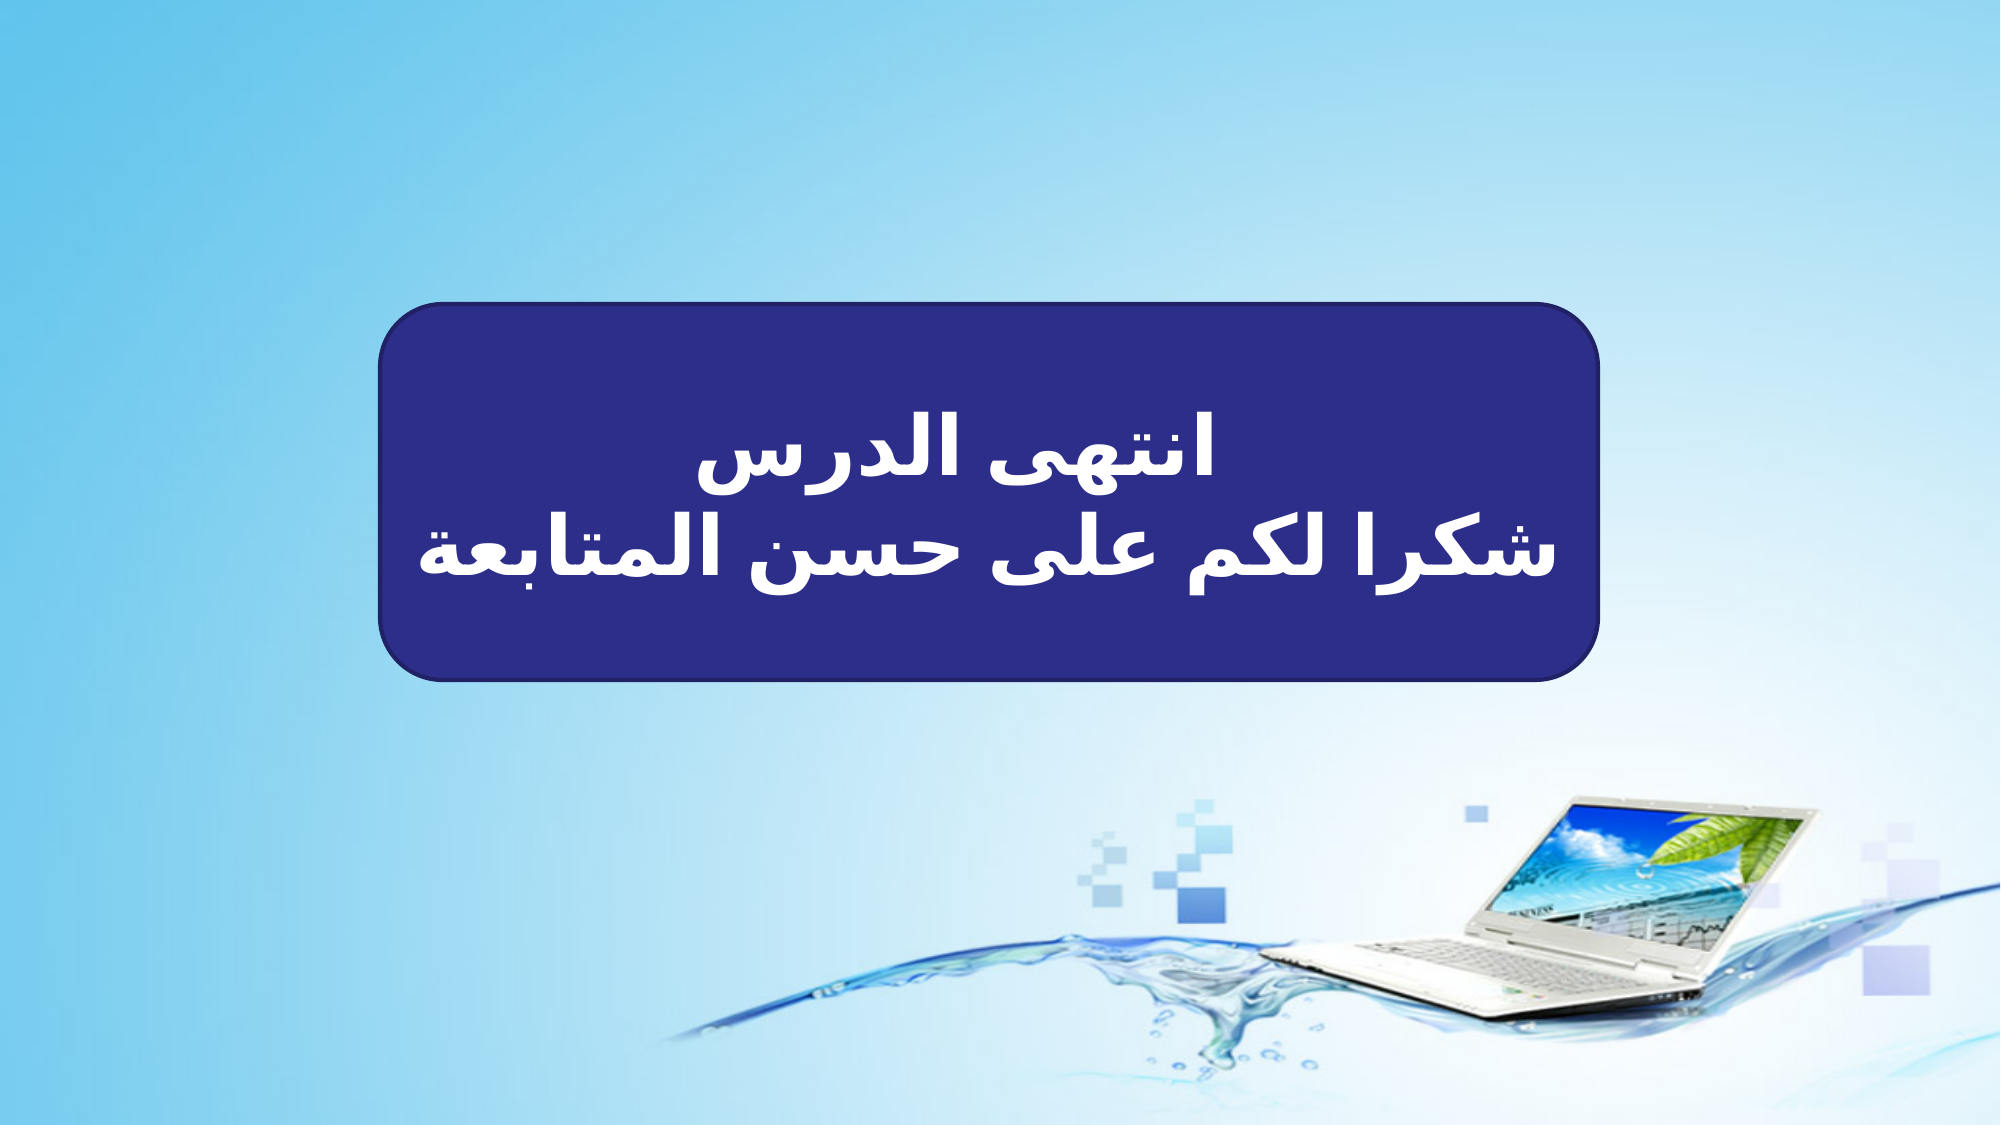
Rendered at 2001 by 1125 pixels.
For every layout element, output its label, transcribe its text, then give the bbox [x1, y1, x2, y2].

text_box انتهى الدرس شكرا لكم على حسن المتابعة [377, 301, 1601, 683]
picture [0, 0, 2001, 1125]
